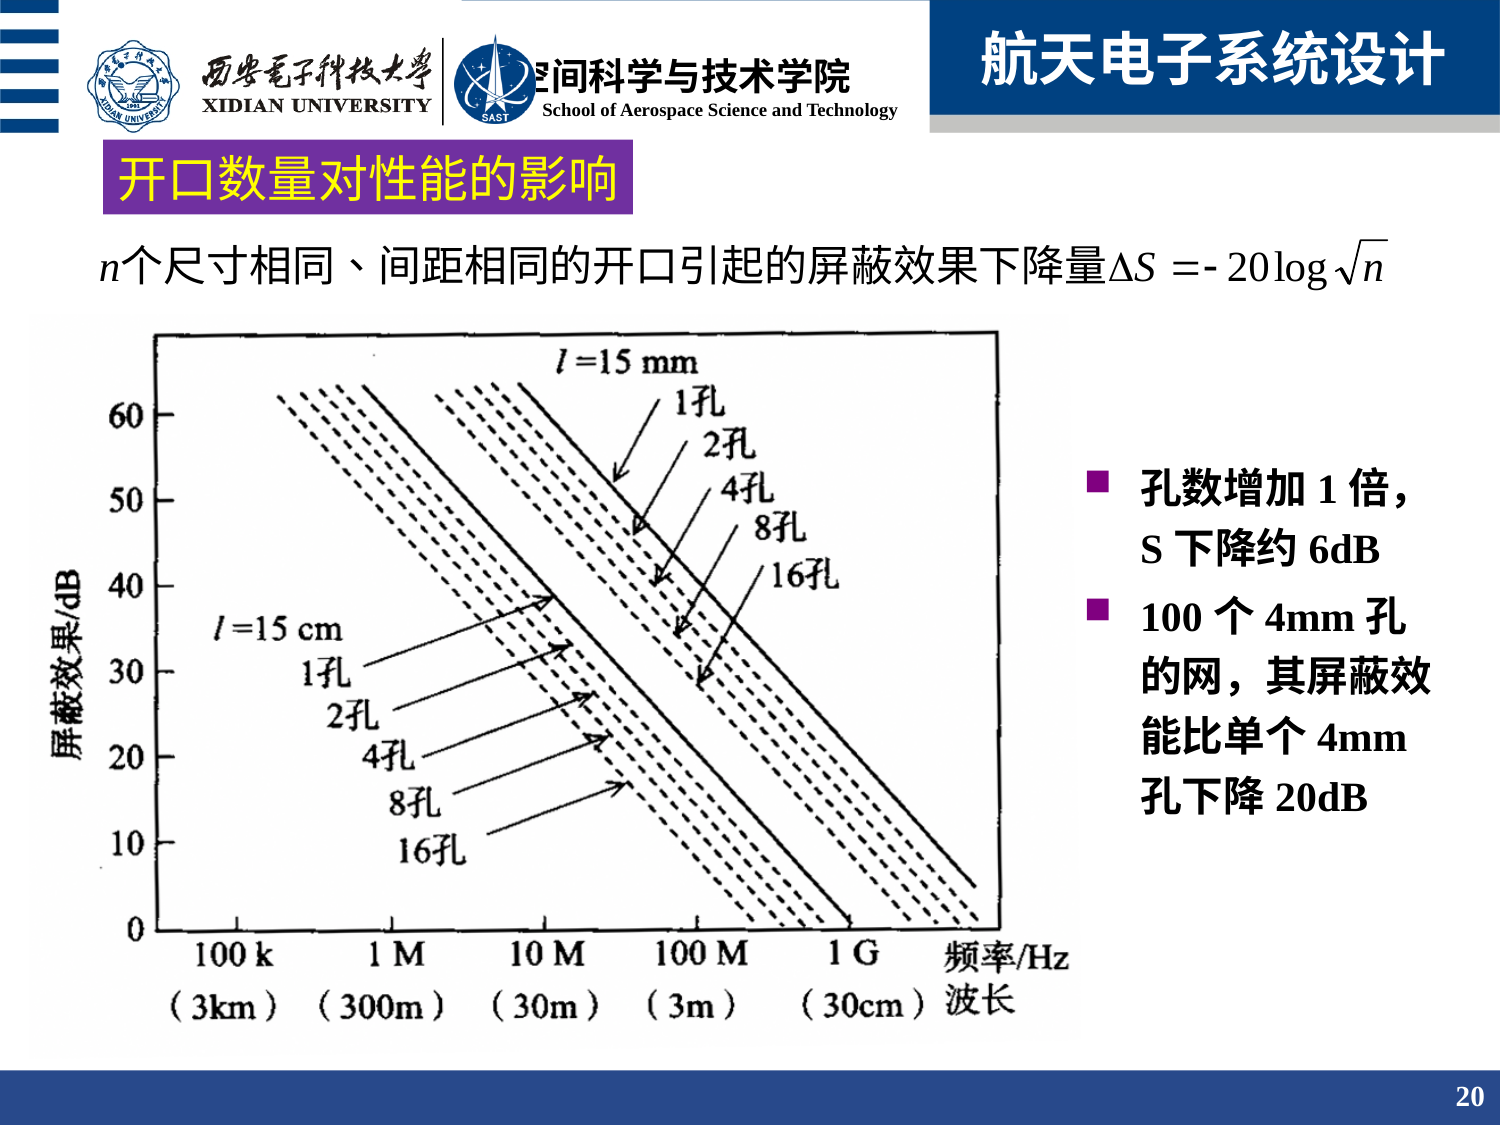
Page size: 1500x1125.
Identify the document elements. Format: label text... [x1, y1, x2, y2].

picture [0, 0, 1500, 1070]
text_box 航天电子系统设计 [927, 0, 1500, 114]
text_box 孔数增加1倍，S下降约6dB 100个4mm孔的网，其屏蔽效能比单个4mm孔下降20dB [1085, 444, 1459, 846]
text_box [92, 230, 1396, 299]
text_box 开口数量对性能的影响 [103, 139, 633, 215]
